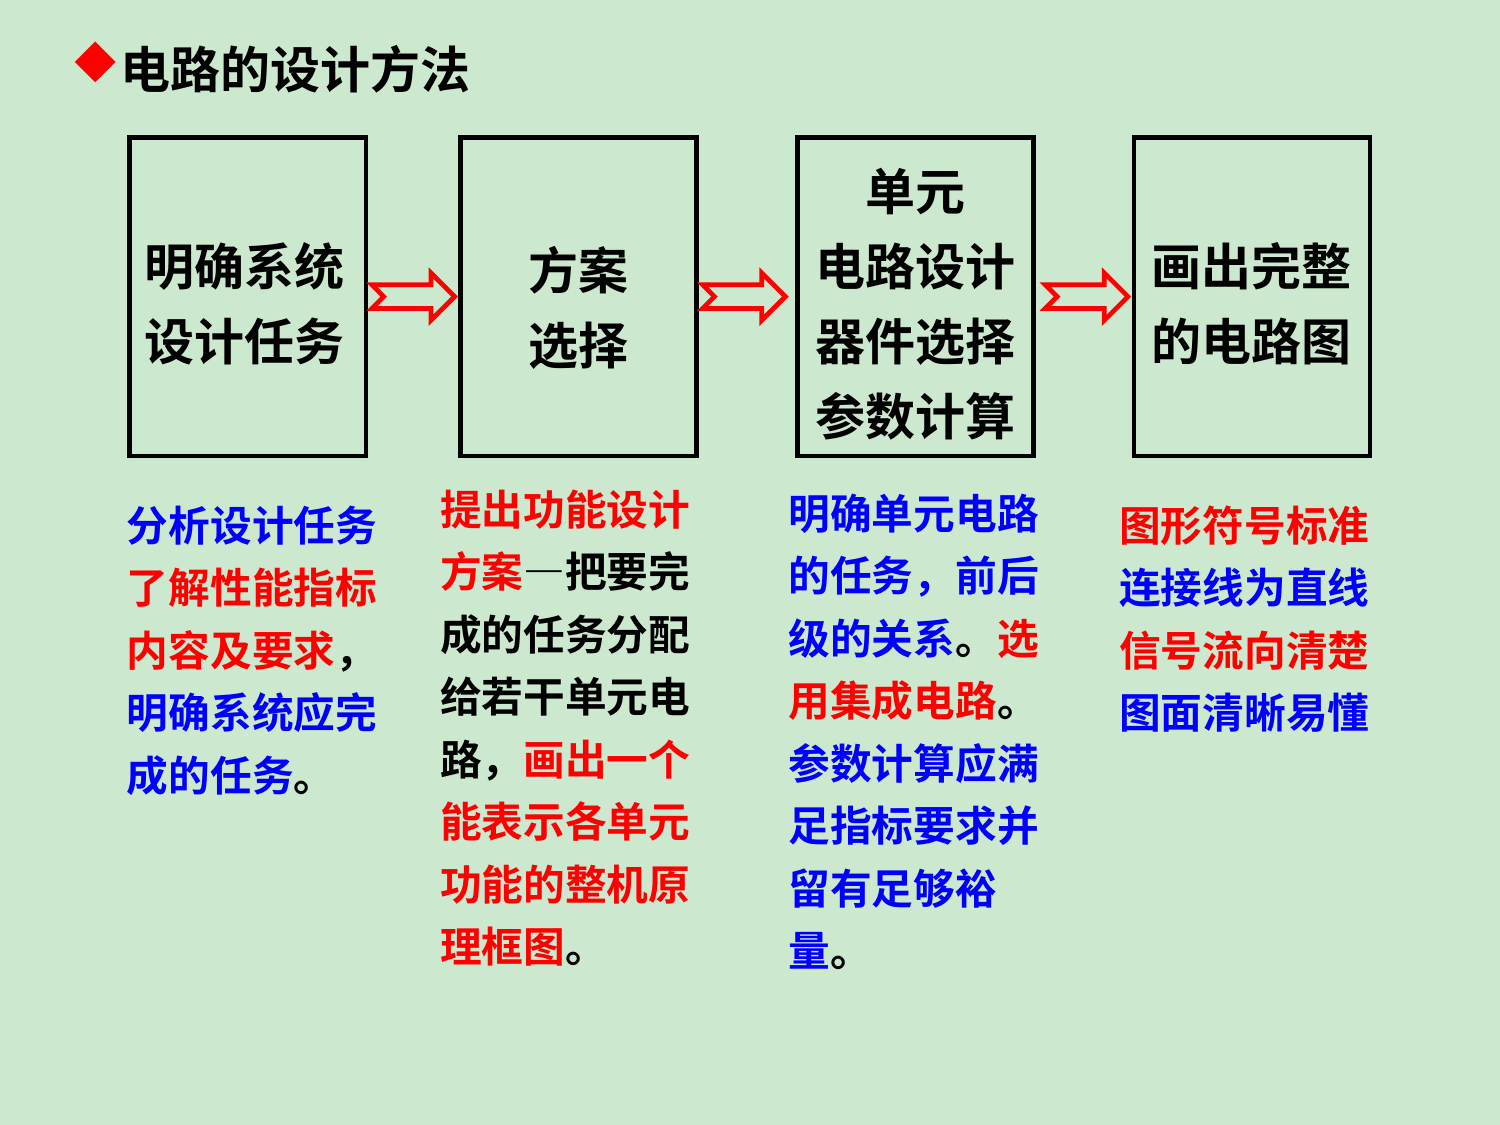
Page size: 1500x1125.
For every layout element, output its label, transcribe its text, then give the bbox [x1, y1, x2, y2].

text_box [129, 136, 1371, 457]
text_box 明确单元电路的任务，前后级的关系。选用集成电路。参数计算应满足指标要求并留有足够裕量。 [773, 467, 1058, 983]
text_box 图形符号标准 连接线为直线 信号流向清楚 图面清晰易懂 [1104, 479, 1400, 745]
text_box 提出功能设计方案—把要完成的任务分配给若干单元电路，画出一个能表示各单元功能的整机原理框图。 [425, 466, 727, 979]
text_box 电路的设计方法 [55, 30, 486, 106]
text_box 分析设计任务了解性能指标内容及要求，明确系统应完成的任务。 [112, 479, 396, 807]
